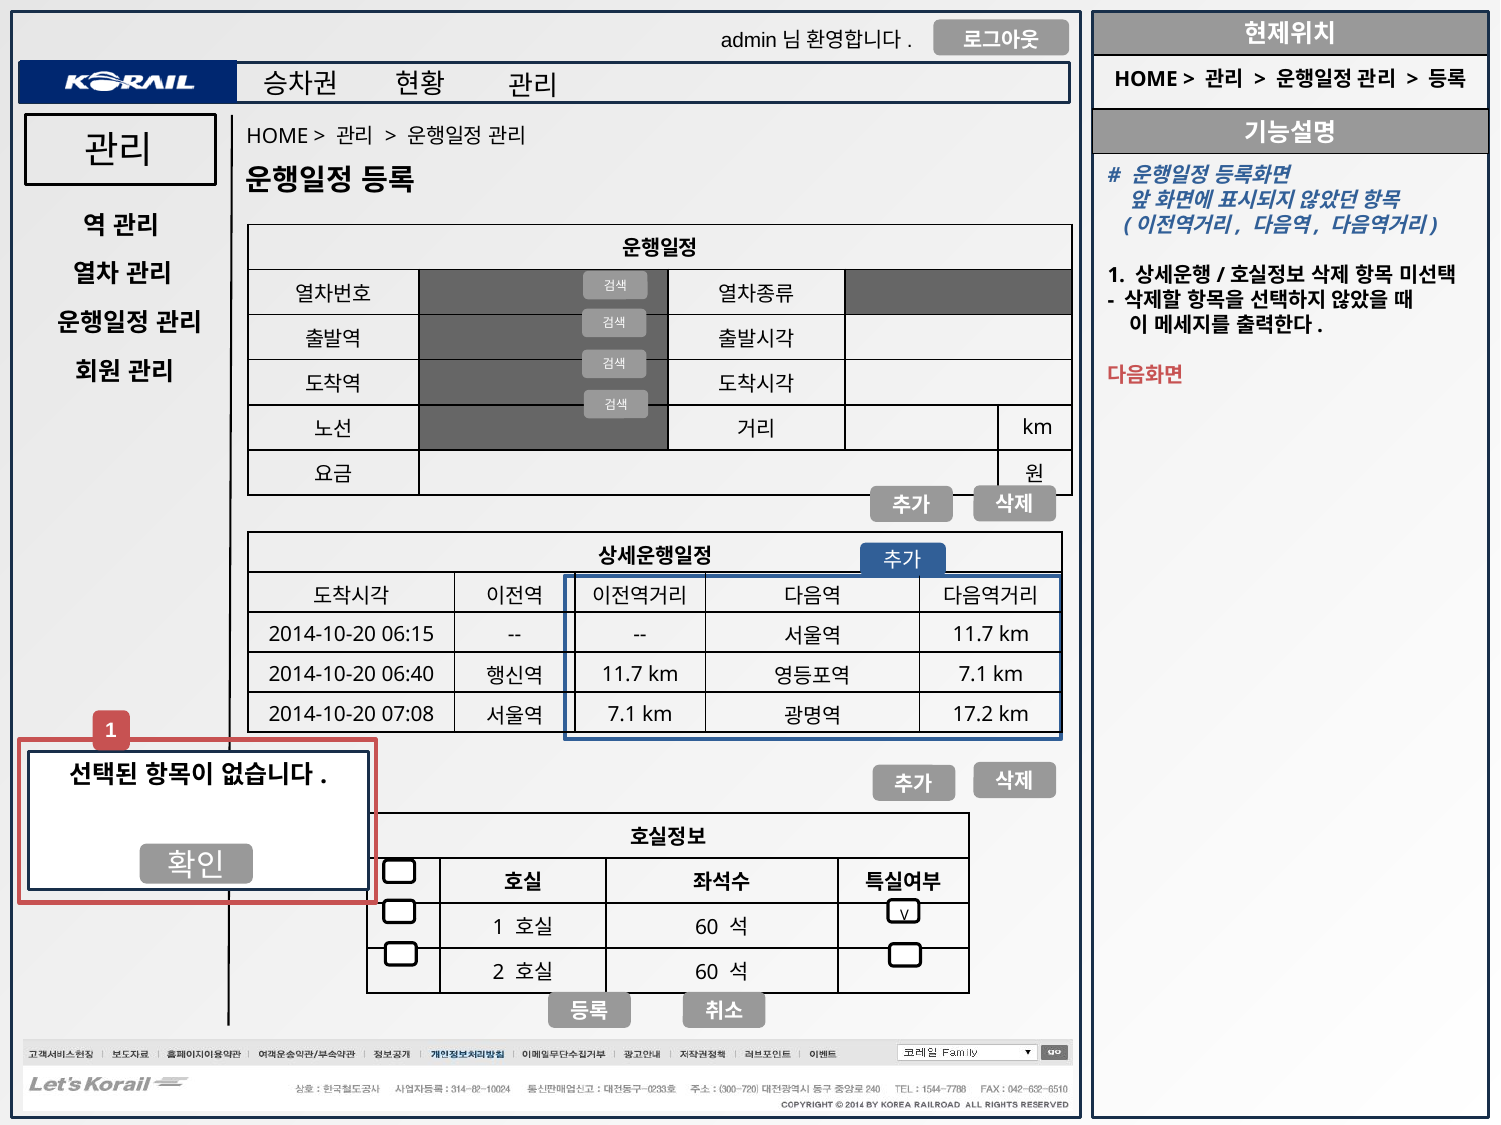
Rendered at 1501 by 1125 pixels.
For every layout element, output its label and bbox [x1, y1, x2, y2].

text_box [563, 733, 1063, 741]
text_box [883, 898, 926, 931]
table_cell [669, 406, 844, 449]
text_box [1092, 58, 1489, 99]
text_box [582, 388, 650, 420]
text_box [18, 708, 377, 904]
table_cell [249, 613, 454, 651]
table_cell [455, 573, 574, 611]
table_cell [669, 270, 844, 314]
table_cell [455, 693, 574, 731]
picture [23, 1039, 1073, 1111]
table_cell [669, 360, 844, 404]
table_cell [249, 270, 418, 314]
text_box [885, 935, 928, 969]
table_cell [839, 904, 968, 947]
table_cell [706, 573, 919, 611]
text_box [580, 348, 649, 380]
table_cell [999, 406, 1071, 449]
table_header [377, 814, 968, 857]
table_cell [377, 859, 439, 902]
table_cell [420, 360, 667, 404]
table_cell [920, 573, 1061, 611]
text_box [868, 484, 955, 524]
table_cell [441, 904, 605, 947]
table_cell [368, 949, 439, 992]
table_cell [249, 693, 454, 731]
picture [20, 60, 237, 103]
table_cell [368, 904, 439, 947]
table_cell [455, 613, 574, 651]
table_cell [706, 653, 919, 691]
text_box [581, 269, 650, 301]
table_cell [839, 949, 968, 992]
table_cell [607, 949, 837, 992]
table_cell [576, 613, 705, 651]
table_cell [249, 653, 454, 691]
table_cell [249, 315, 418, 359]
text_box [3, 114, 544, 247]
table_cell [920, 693, 1061, 731]
table_cell [249, 451, 418, 494]
table_header [249, 225, 1071, 269]
table_cell [249, 573, 454, 611]
table_cell [607, 859, 837, 902]
text_box [971, 483, 1058, 523]
text_box [381, 936, 423, 969]
table_cell [441, 949, 605, 992]
text_box [379, 858, 422, 894]
text_box [11, 299, 249, 344]
table_cell [846, 406, 997, 449]
text_box [871, 763, 957, 803]
table_cell [249, 406, 418, 449]
text_box [69, 118, 176, 179]
table_cell [249, 360, 418, 404]
text_box [681, 990, 768, 1030]
text_box [1092, 154, 1489, 394]
table_cell [455, 653, 574, 691]
table_cell [706, 613, 919, 651]
table_cell [706, 693, 919, 731]
table_cell [420, 270, 667, 314]
table_cell [920, 653, 1061, 691]
text_box [7, 348, 244, 393]
table_cell [576, 693, 705, 731]
text_box [858, 541, 948, 578]
table_cell [669, 315, 844, 359]
table_cell [420, 451, 997, 494]
table_cell [846, 315, 1071, 359]
text_box [971, 760, 1058, 800]
table_cell [846, 270, 1071, 314]
table_cell [846, 360, 1071, 404]
table_cell [576, 573, 705, 611]
text_box [4, 250, 241, 295]
table_cell [420, 406, 667, 449]
table_cell [607, 904, 837, 947]
table_cell [441, 859, 605, 902]
text_box [546, 990, 633, 1030]
table_cell [420, 315, 667, 359]
text_box [379, 898, 422, 931]
table_cell [576, 653, 705, 691]
table_cell [999, 451, 1071, 494]
table_cell [839, 859, 968, 902]
text_box [580, 307, 649, 339]
table_header [249, 533, 1061, 571]
table_cell [920, 613, 1061, 651]
